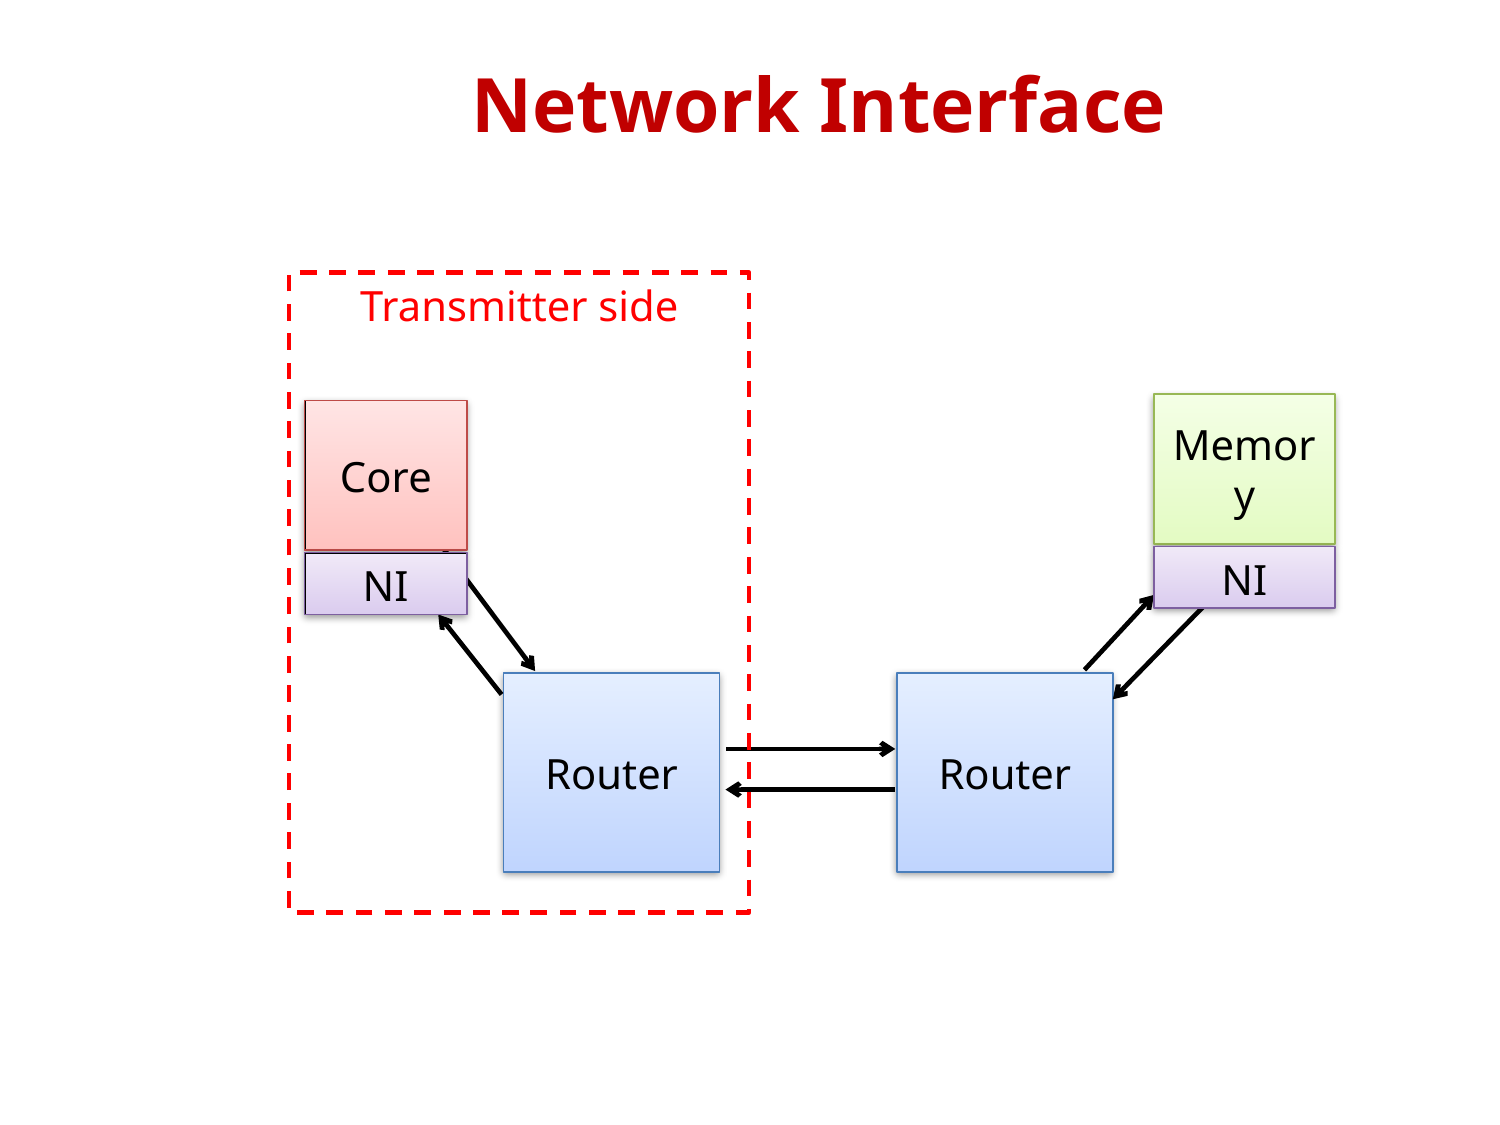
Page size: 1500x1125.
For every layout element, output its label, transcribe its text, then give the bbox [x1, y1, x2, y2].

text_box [1090, 554, 1270, 693]
text_box Transmitter side [287, 270, 751, 915]
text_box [1153, 393, 1336, 609]
text_box Network Interface [162, 21, 1475, 184]
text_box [381, 524, 560, 663]
text_box Router [896, 672, 1114, 873]
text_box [304, 400, 468, 615]
